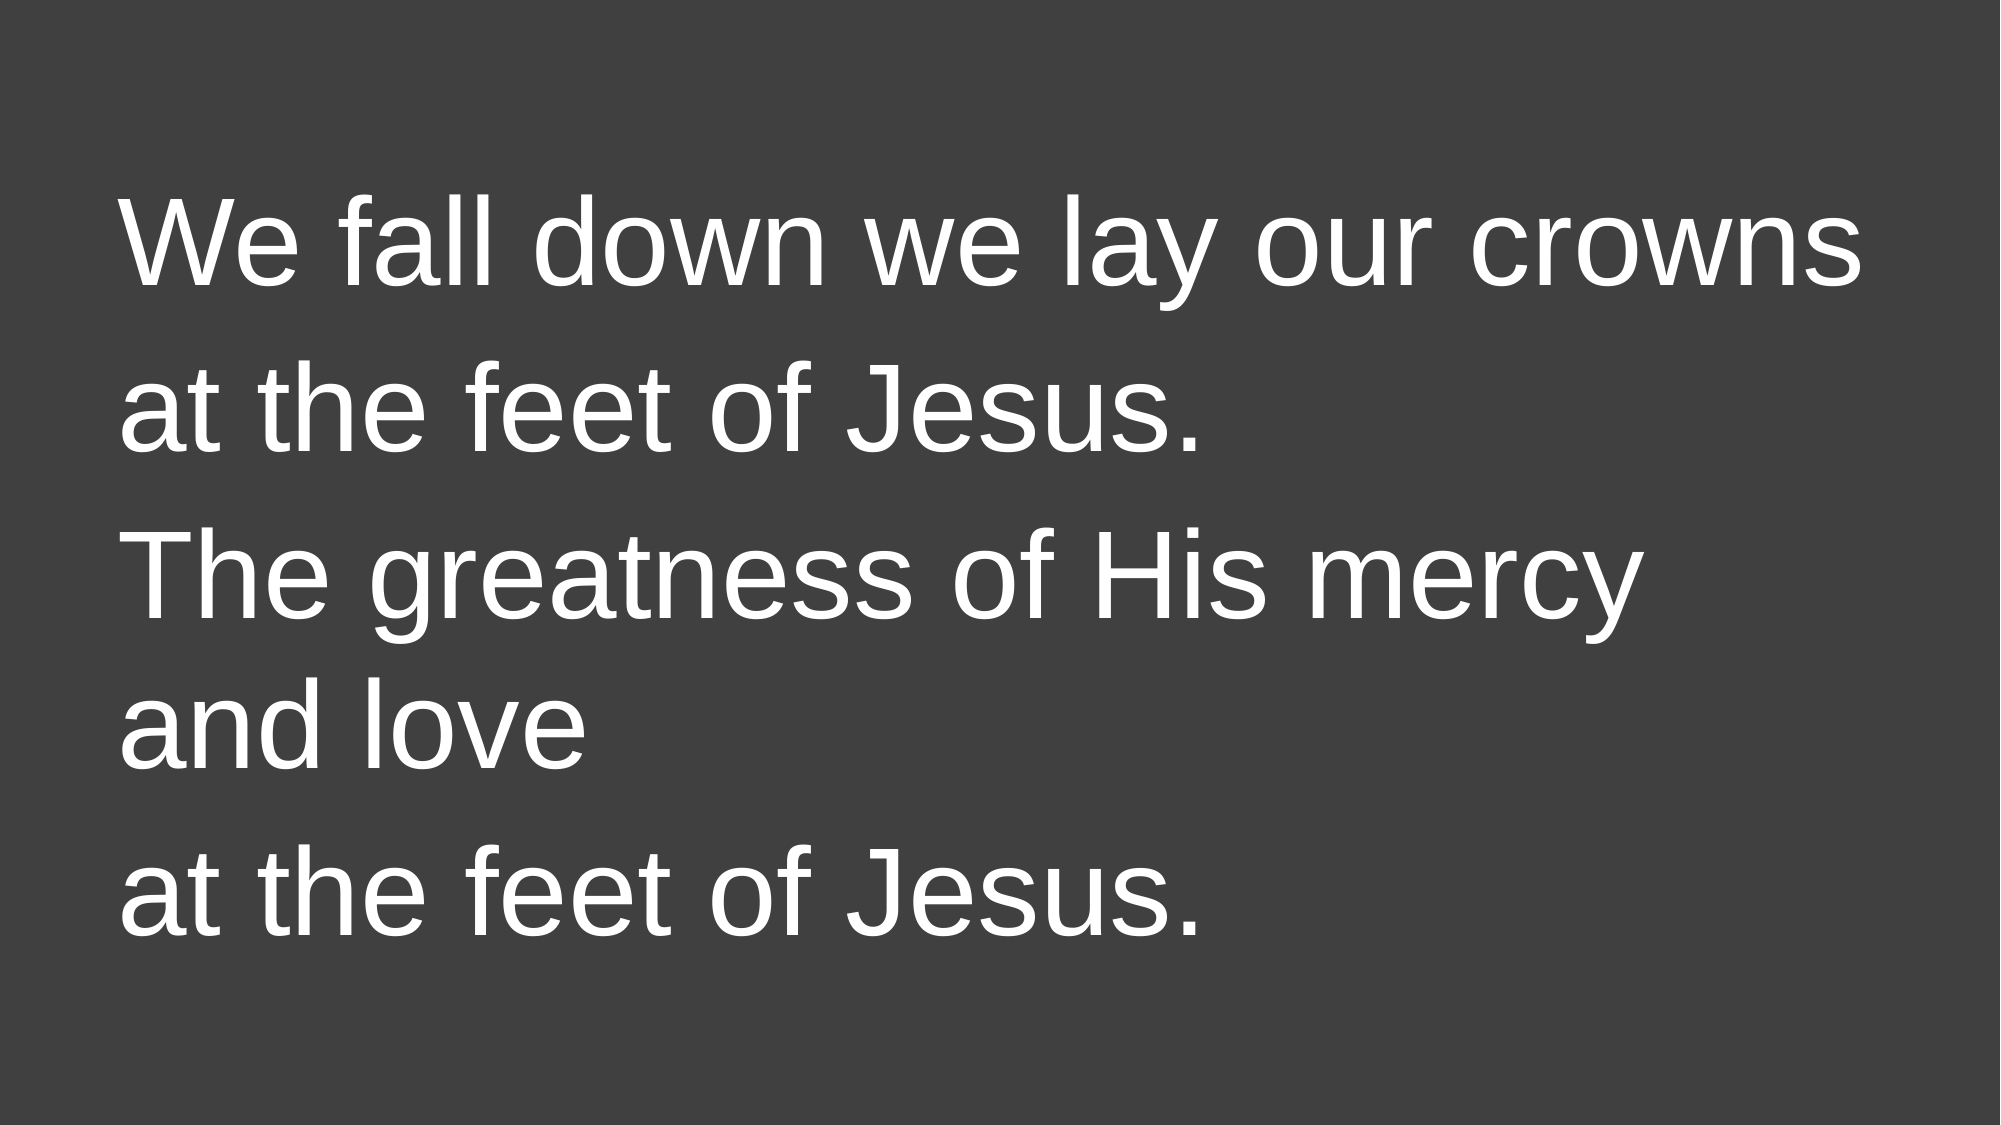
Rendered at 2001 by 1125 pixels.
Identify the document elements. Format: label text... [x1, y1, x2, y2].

subtitle We fall down we lay our crowns at the feet of Jesus. The greatness of His mercy and love at the feet of Jesus. [102, 152, 1892, 956]
